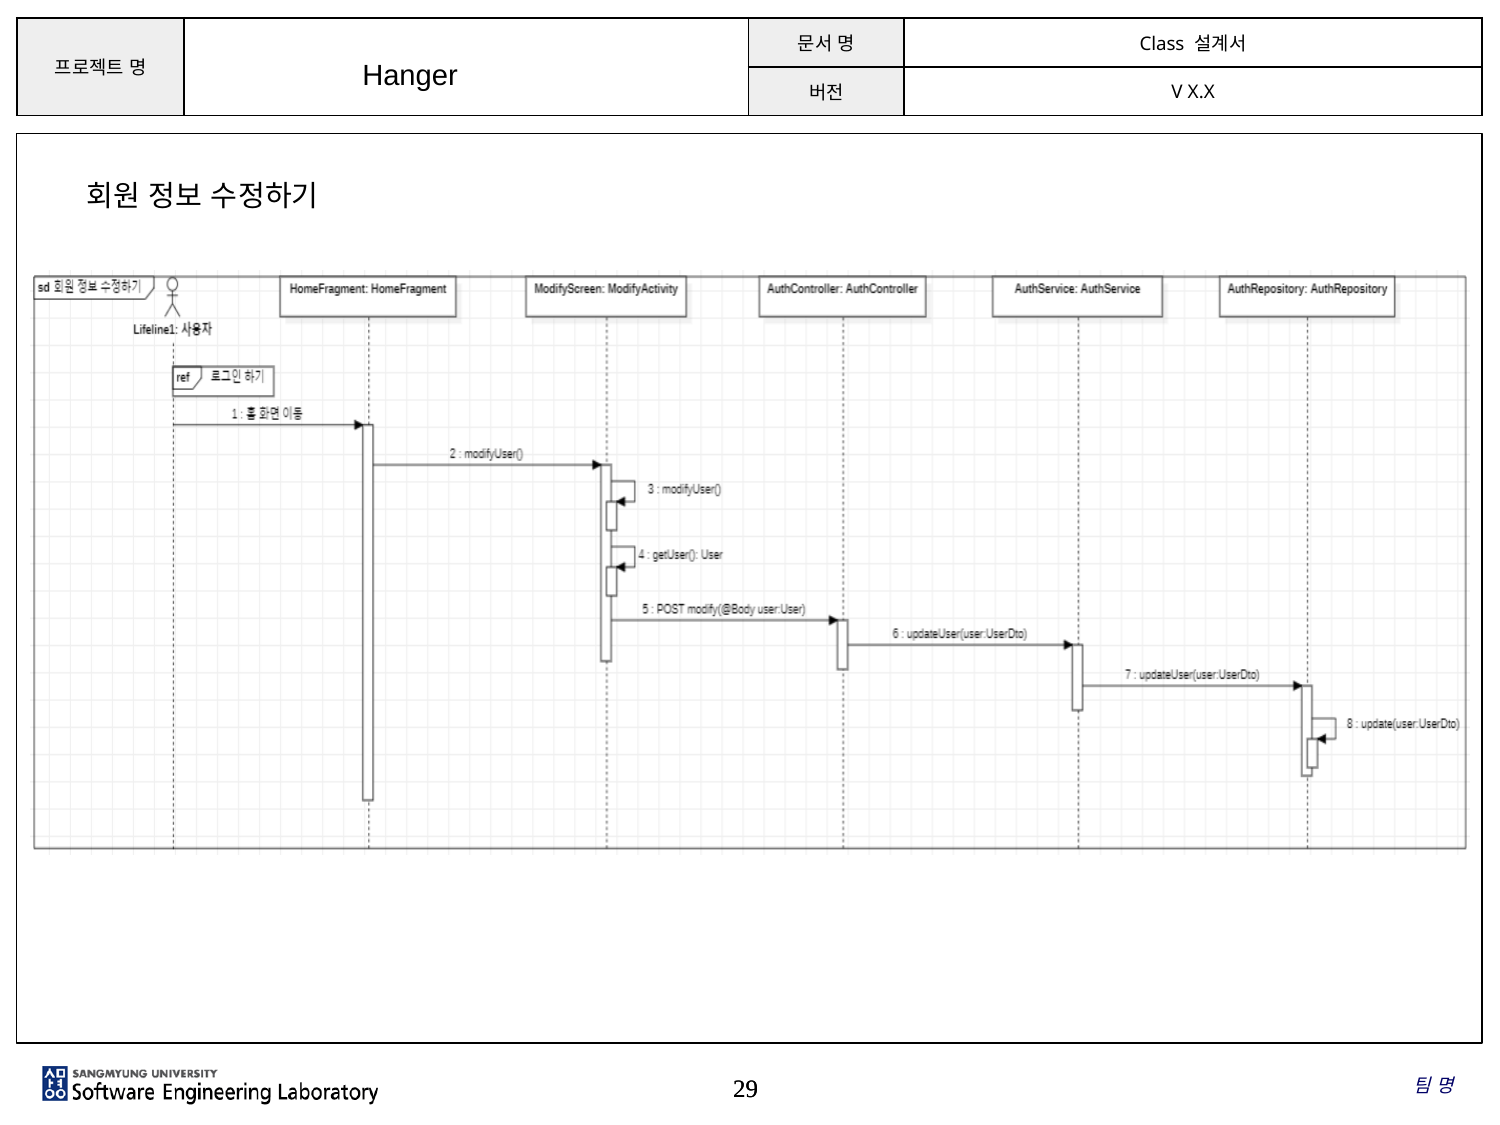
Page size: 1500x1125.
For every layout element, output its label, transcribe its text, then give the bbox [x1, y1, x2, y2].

footer 팀 명 [994, 1060, 1454, 1110]
picture [30, 270, 1470, 855]
text_box Hanger [347, 49, 524, 134]
picture [42, 1066, 382, 1106]
text_box 회원 정보 수정하기 [71, 170, 372, 220]
